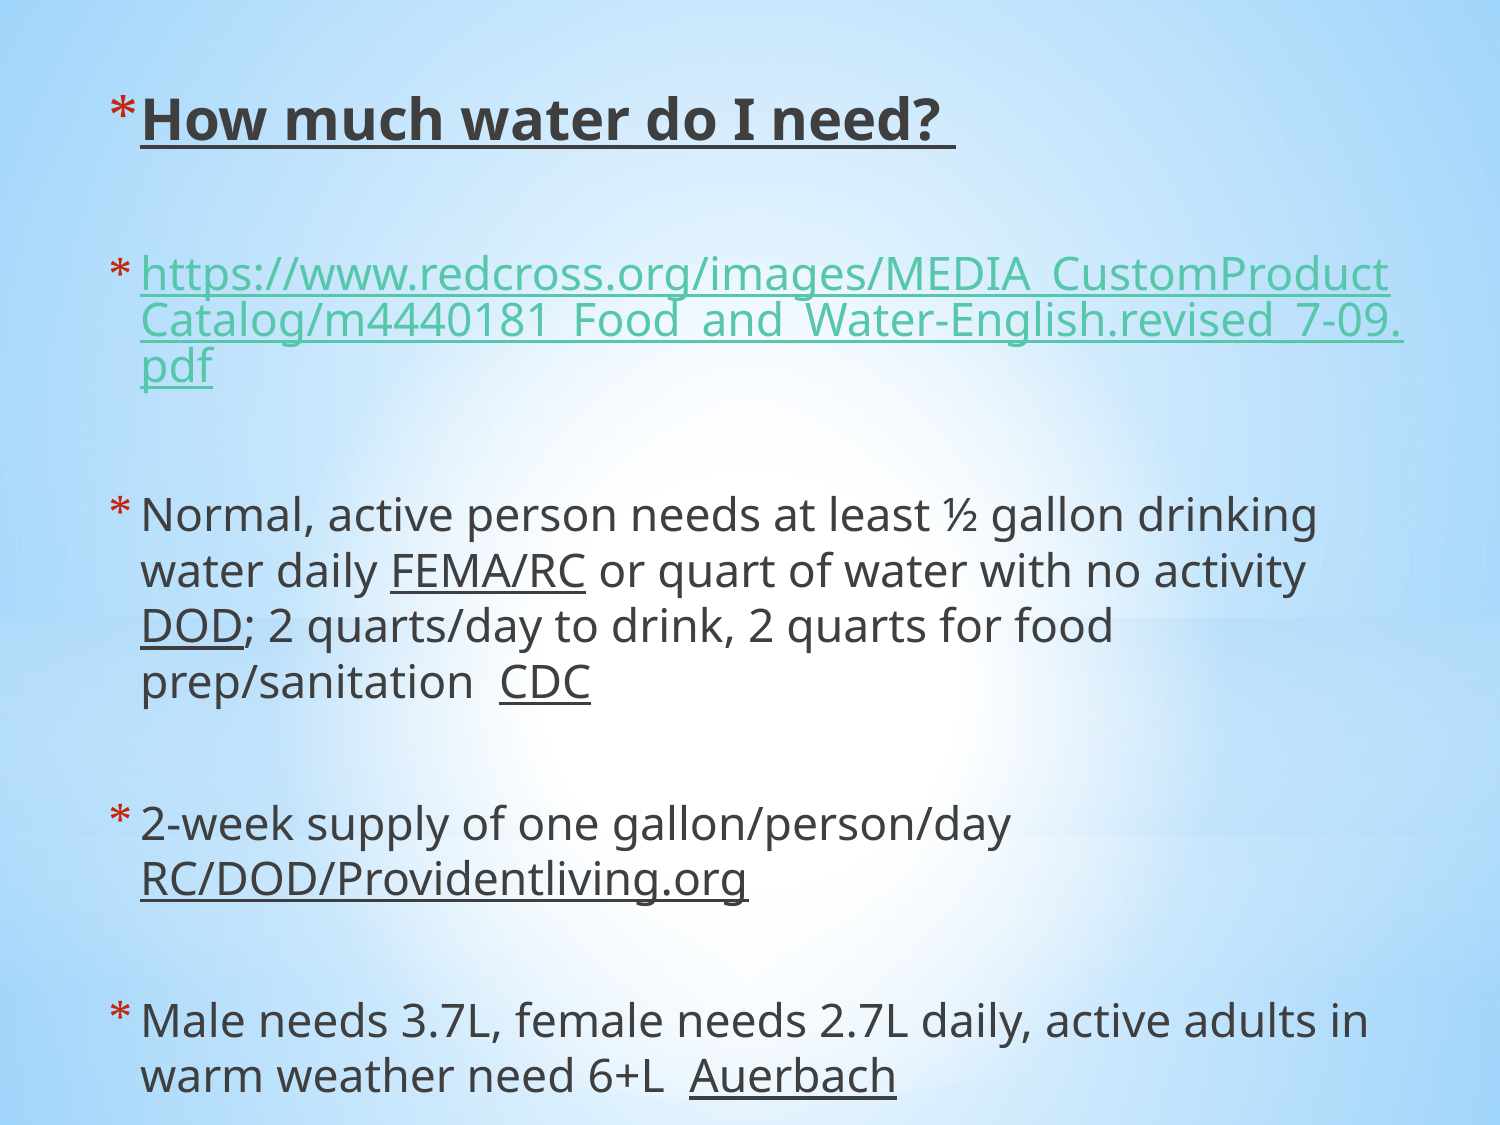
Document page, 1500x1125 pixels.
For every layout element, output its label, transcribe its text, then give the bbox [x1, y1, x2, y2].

list How much water do I need? https://www.redcross.org/images/MEDIA_CustomProductCatalog/m4440181_Food_and_Water-English.revised_7-09.pdf Normal, active person needs at least ½ gallon drinking water daily FEMA/RC or quart of water with no activity DOD; 2 quarts/day to drink, 2 quarts for food prep/sanitation CDC 2-week supply of one gallon/person/day RC/DOD/Providentliving.org Male needs 3.7L, female needs 2.7L daily, active adults in warm weather need 6+L Auerbach [87, 75, 1425, 1063]
